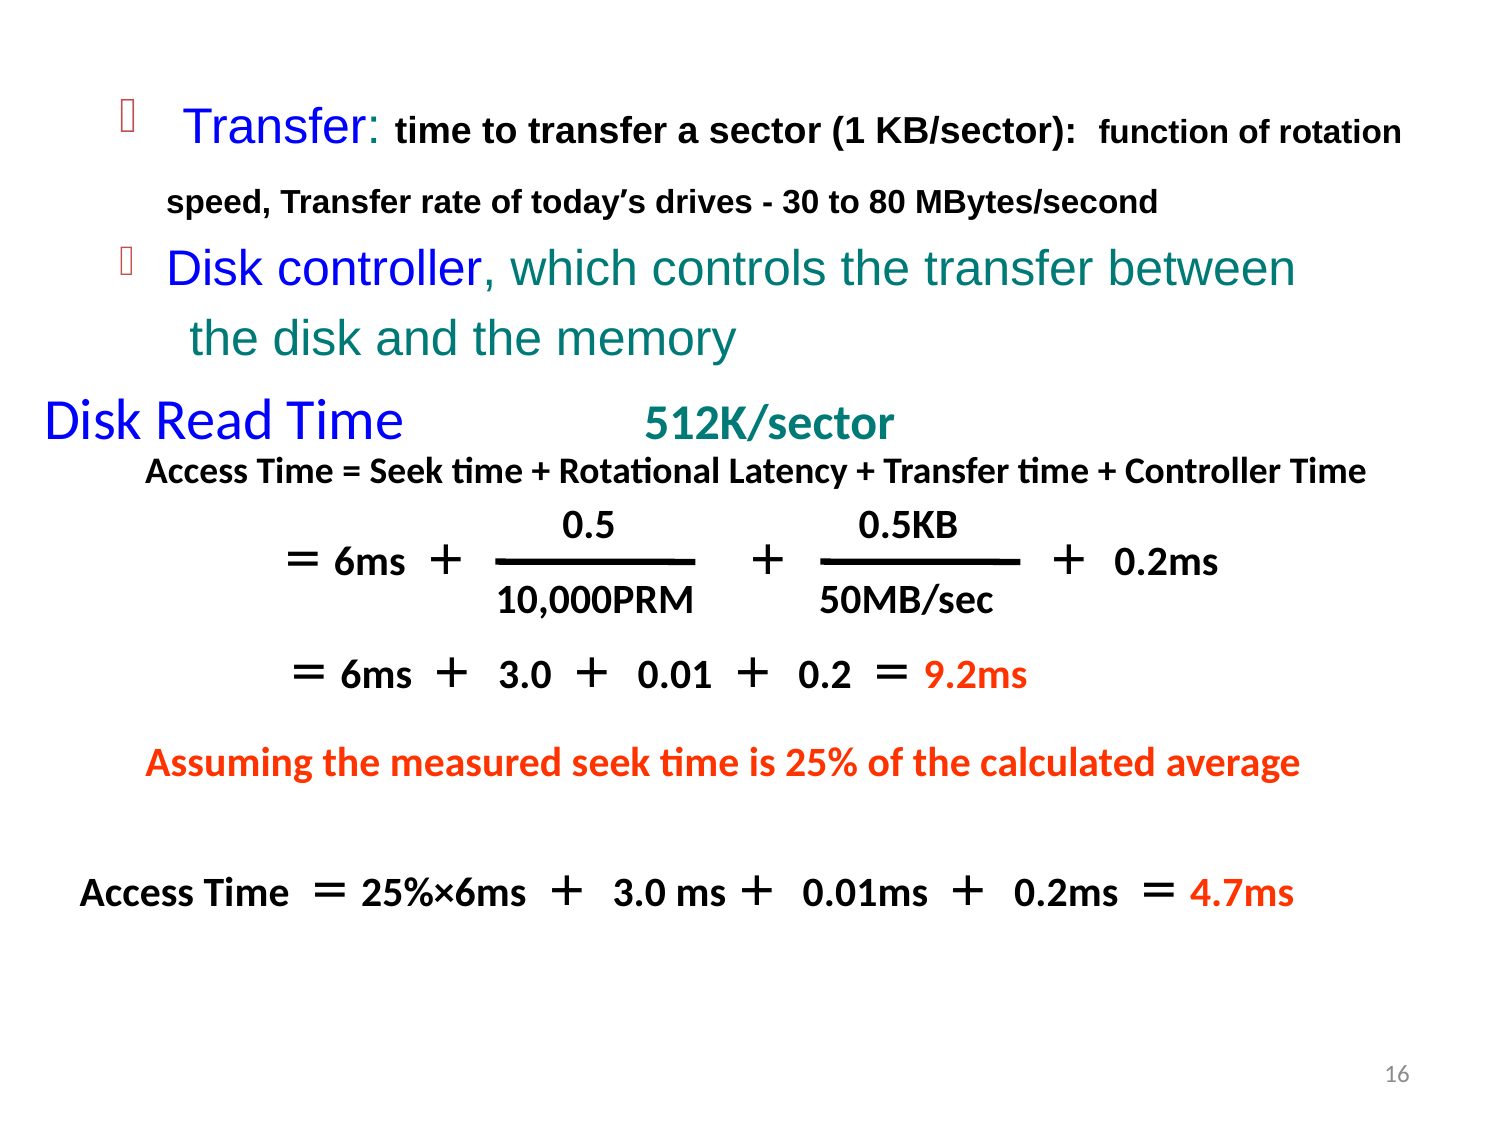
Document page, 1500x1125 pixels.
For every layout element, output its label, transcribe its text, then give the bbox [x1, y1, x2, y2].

text_box Assuming the measured seek time is 25% of the calculated average [130, 727, 1317, 793]
text_box Access Time = Seek time + Rotational Latency + Transfer time + Controller Time [130, 444, 1384, 500]
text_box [267, 488, 1234, 704]
text_box 16 [1074, 1042, 1425, 1103]
text_box Access Time ＝25%×6ms ＋ 3.0 ms＋ 0.01ms ＋ 0.2ms ＝4.7ms [64, 857, 1440, 923]
text_box Transfer: time to transfer a sector (1 KB/sector): function of rotation speed, Transfer rate of today’s drives - 30 to 80 MBytes/second Disk controller, which controls the transfer between the disk and the memory [29, 78, 1447, 350]
text_box Disk Read Time 512K/sector [29, 373, 1010, 459]
